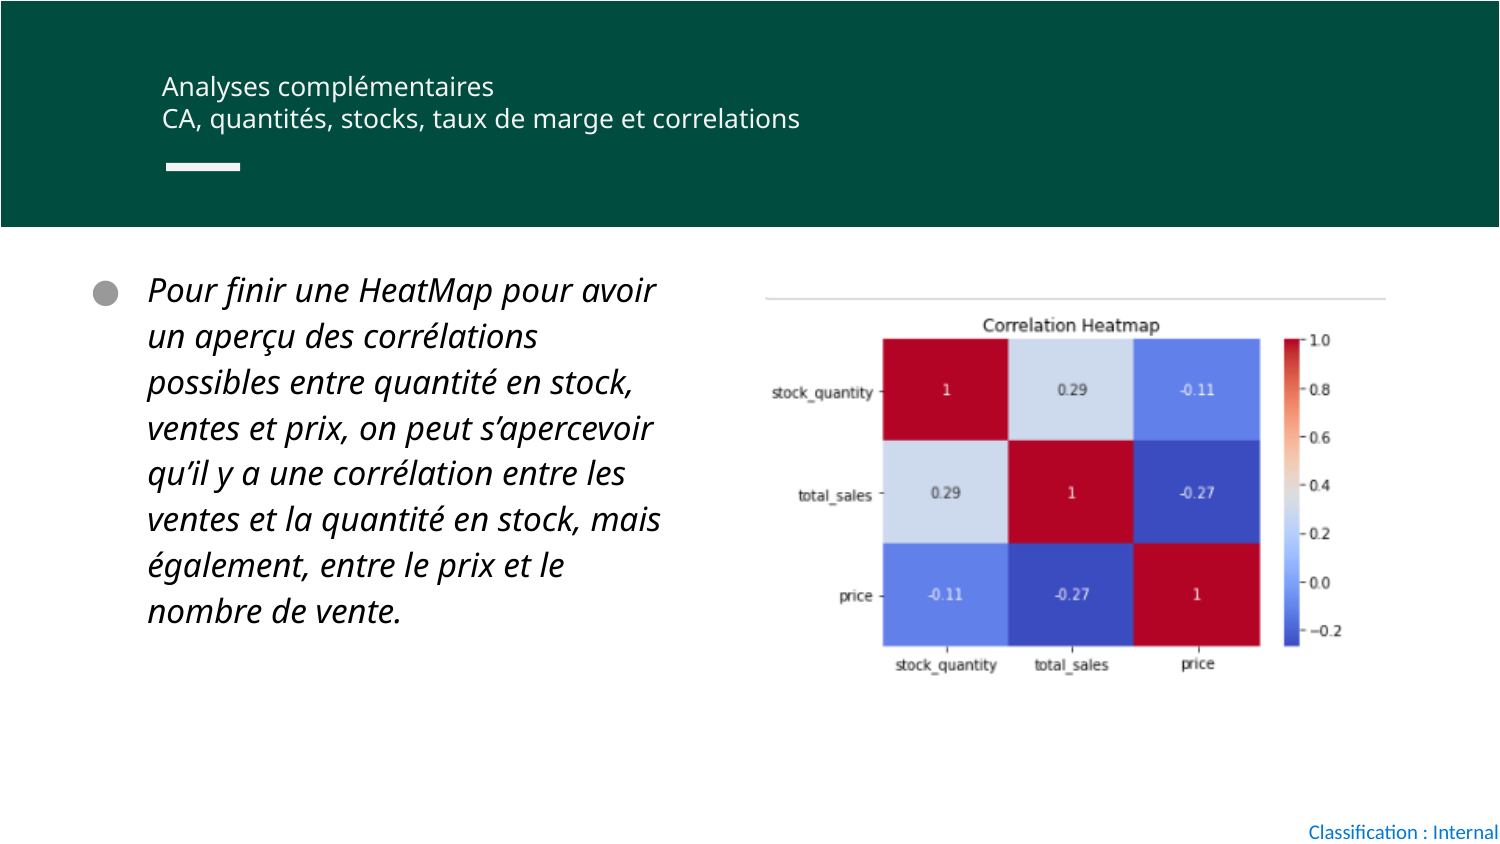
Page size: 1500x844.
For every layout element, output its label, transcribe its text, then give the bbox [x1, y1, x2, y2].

list Pour finir une HeatMap pour avoir un aperçu des corrélations possibles entre quantité en stock, ventes et prix, on peut s’apercevoir qu’il y a une corrélation entre les ventes et la quantité en stock, mais également, entre le prix et le nombre de vente. [57, 248, 685, 809]
text_box [0, 0, 1500, 228]
text_box [166, 162, 241, 172]
picture [749, 296, 1387, 699]
text_box Analyses complémentaires CA, quantités, stocks, taux de marge et correlations [146, 55, 1500, 150]
